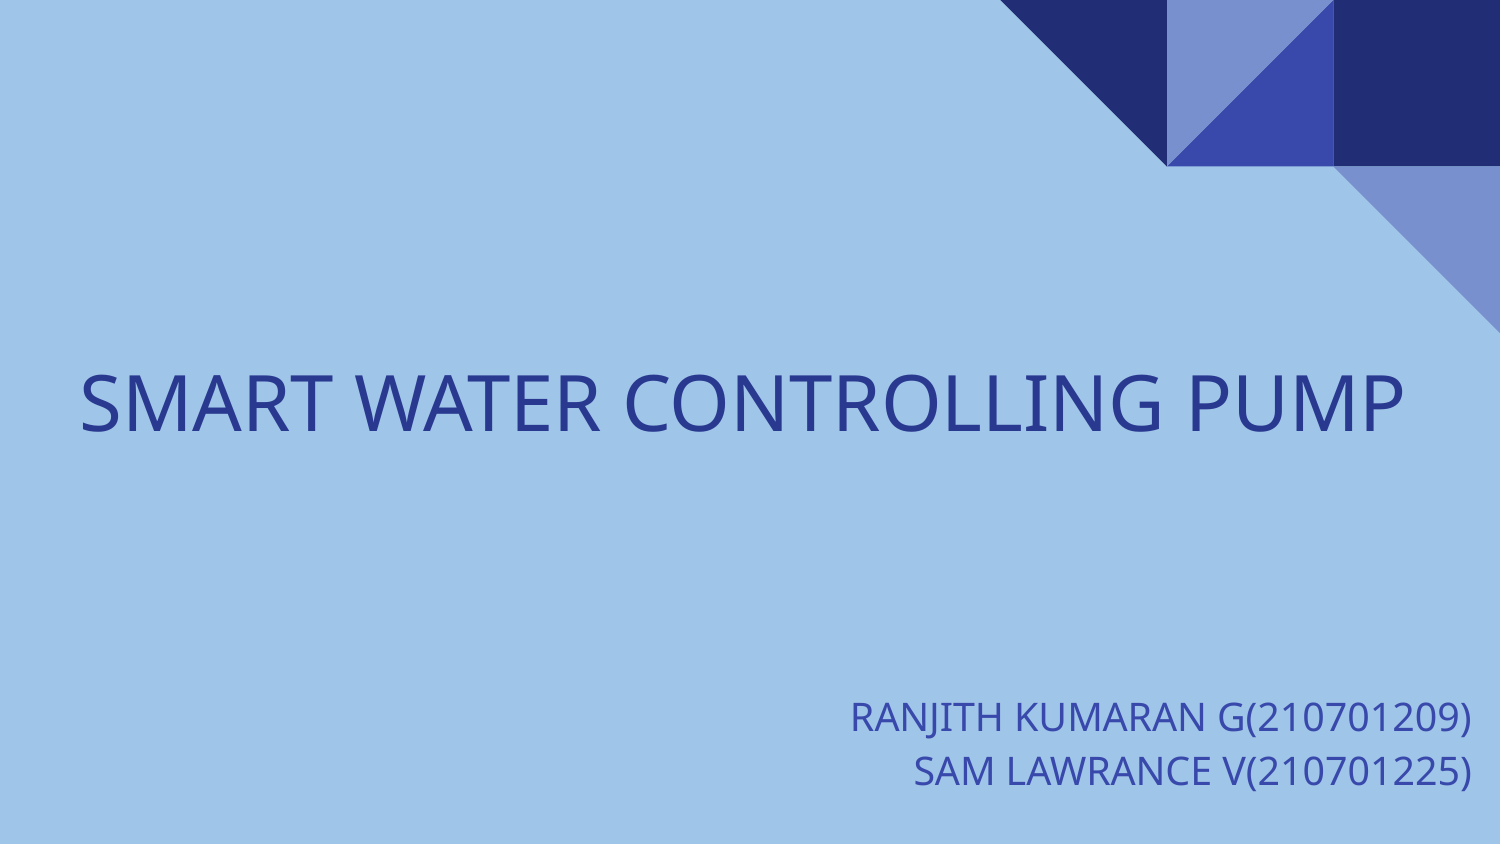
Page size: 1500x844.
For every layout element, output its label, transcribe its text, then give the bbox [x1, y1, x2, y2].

subtitle RANJITH KUMARAN G(210701209) SAM LAWRANCE V(210701225) [116, 674, 1487, 813]
title SMART WATER CONTROLLING PUMP [64, 305, 1436, 470]
